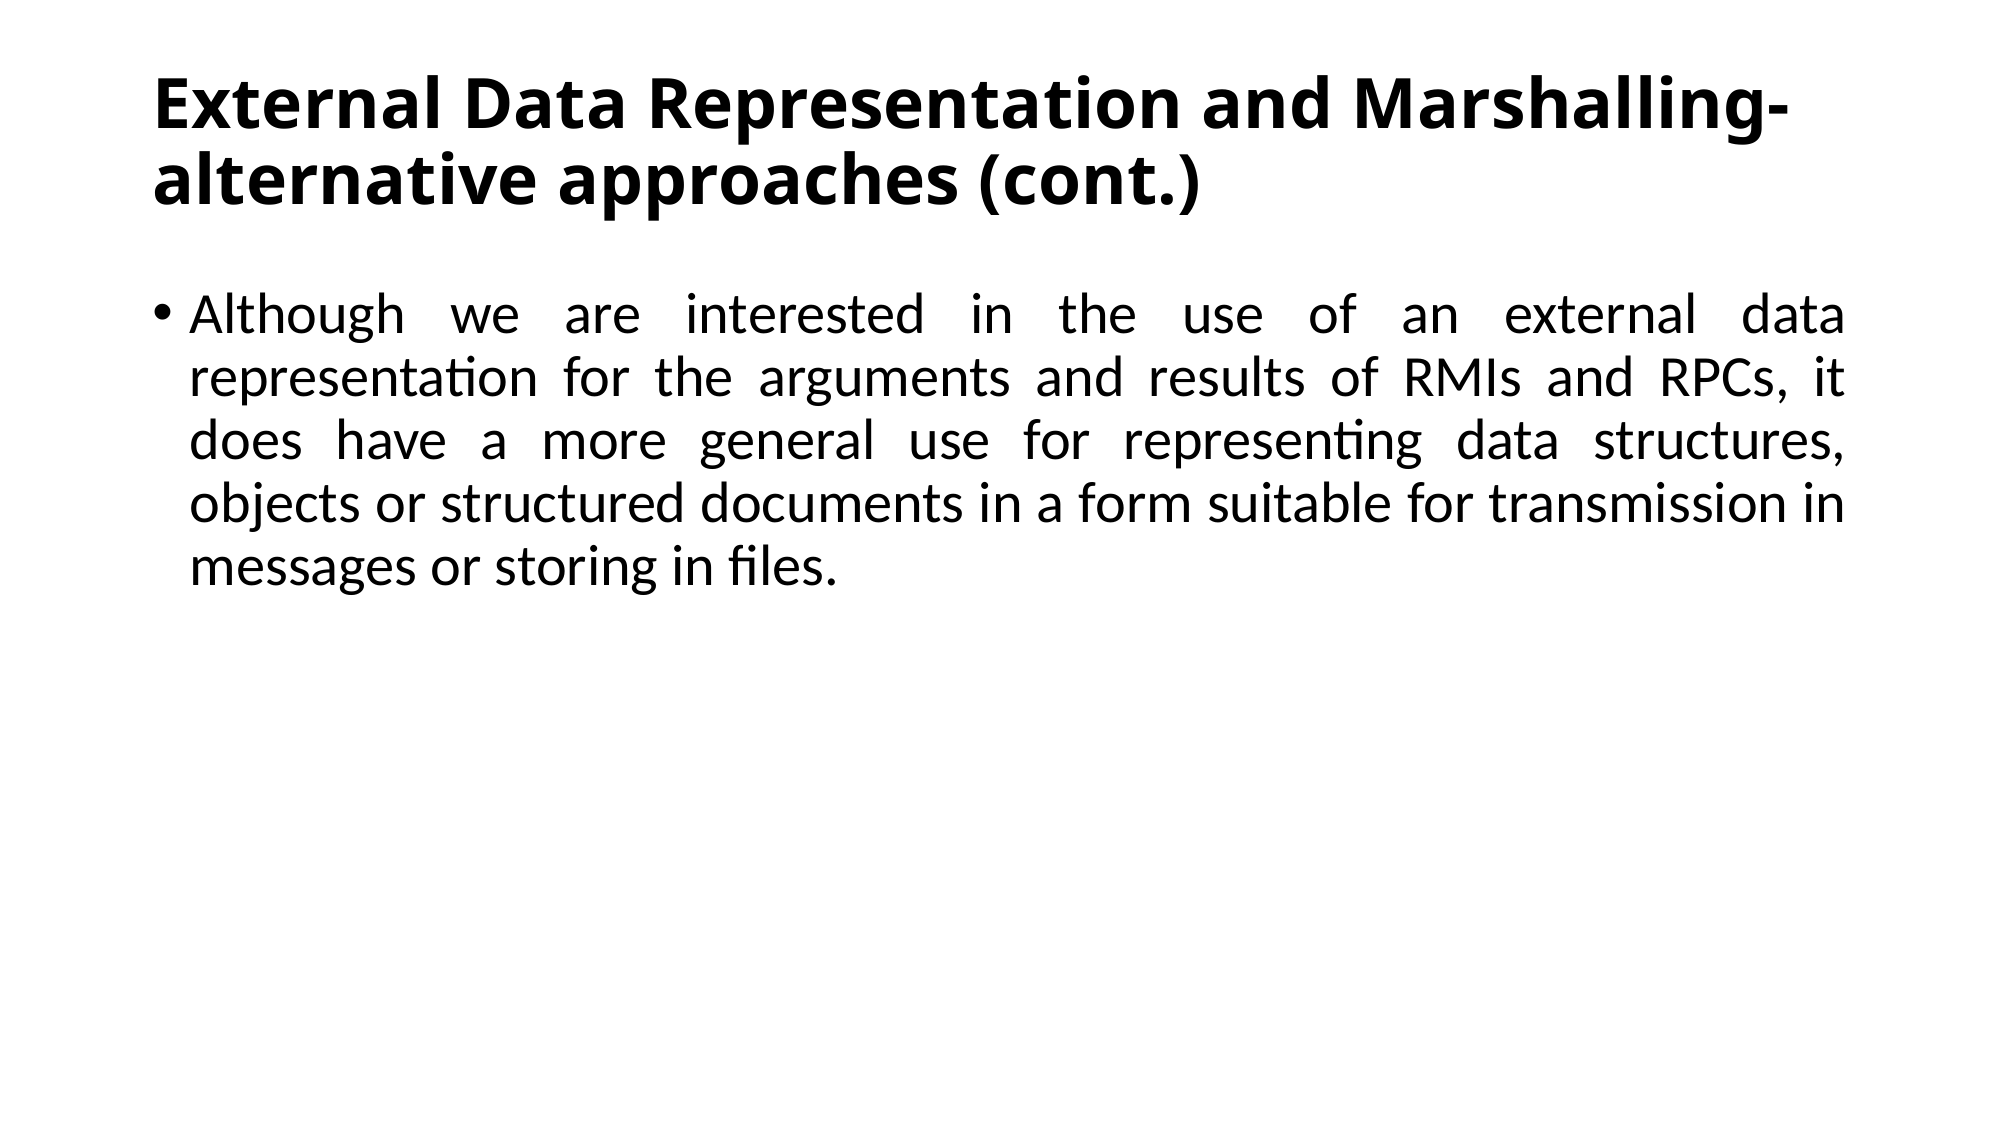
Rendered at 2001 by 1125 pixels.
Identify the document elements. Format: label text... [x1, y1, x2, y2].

title External Data Representation and Marshalling- alternative approaches (cont.) [137, 59, 1863, 229]
list Although we are interested in the use of an external data representation for the arguments and results of RMIs and RPCs, it does have a more general use for representing data structures, objects or structured documents in a form suitable for transmission in messages or storing in files. [137, 276, 1863, 1014]
